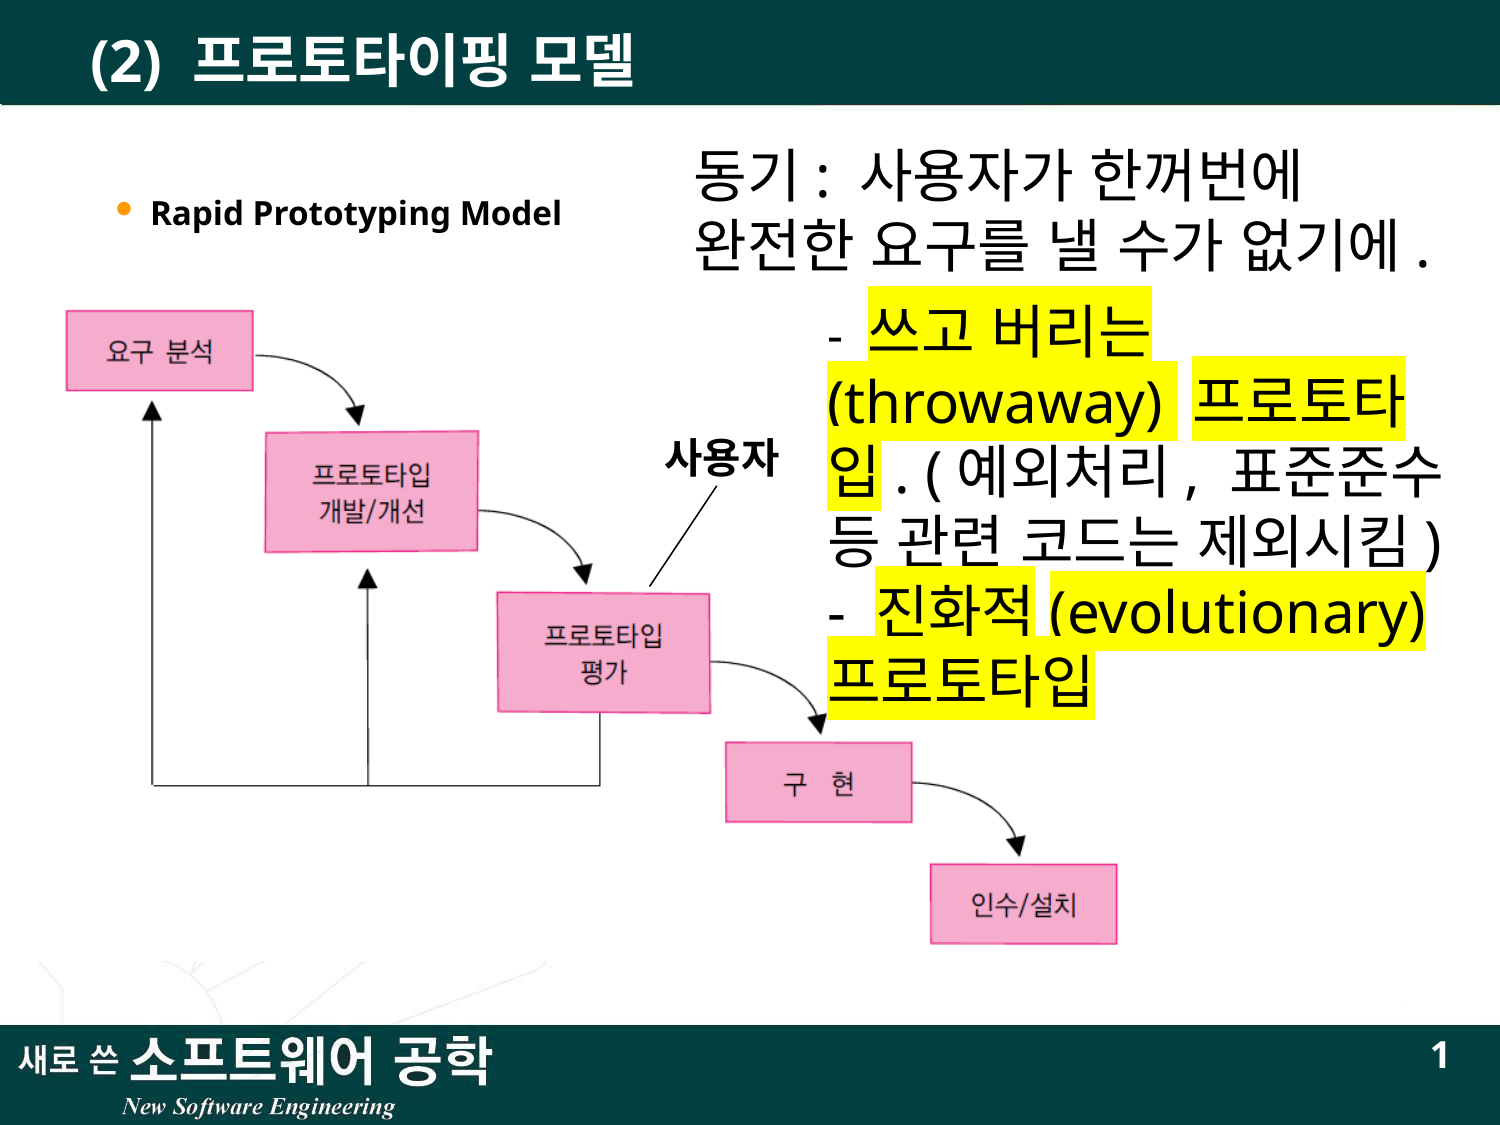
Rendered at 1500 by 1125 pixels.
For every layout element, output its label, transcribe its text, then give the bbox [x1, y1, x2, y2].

title (2) 프로토타이핑 모델 [74, 13, 1426, 106]
picture [0, 0, 1500, 1125]
list Rapid Prototyping Model [100, 184, 679, 271]
text_box - 쓰고 버리는(throwaway) 프로토타입. (예외처리, 표준준수 등 관련 코드는 제외시킴) - 진화적(evolutionary) 프로토타입 [1177, 288, 1498, 793]
text_box 동기: 사용자가 한꺼번에 완전한 요구를 낼 수가 없기에. [679, 131, 1459, 287]
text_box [649, 485, 717, 587]
